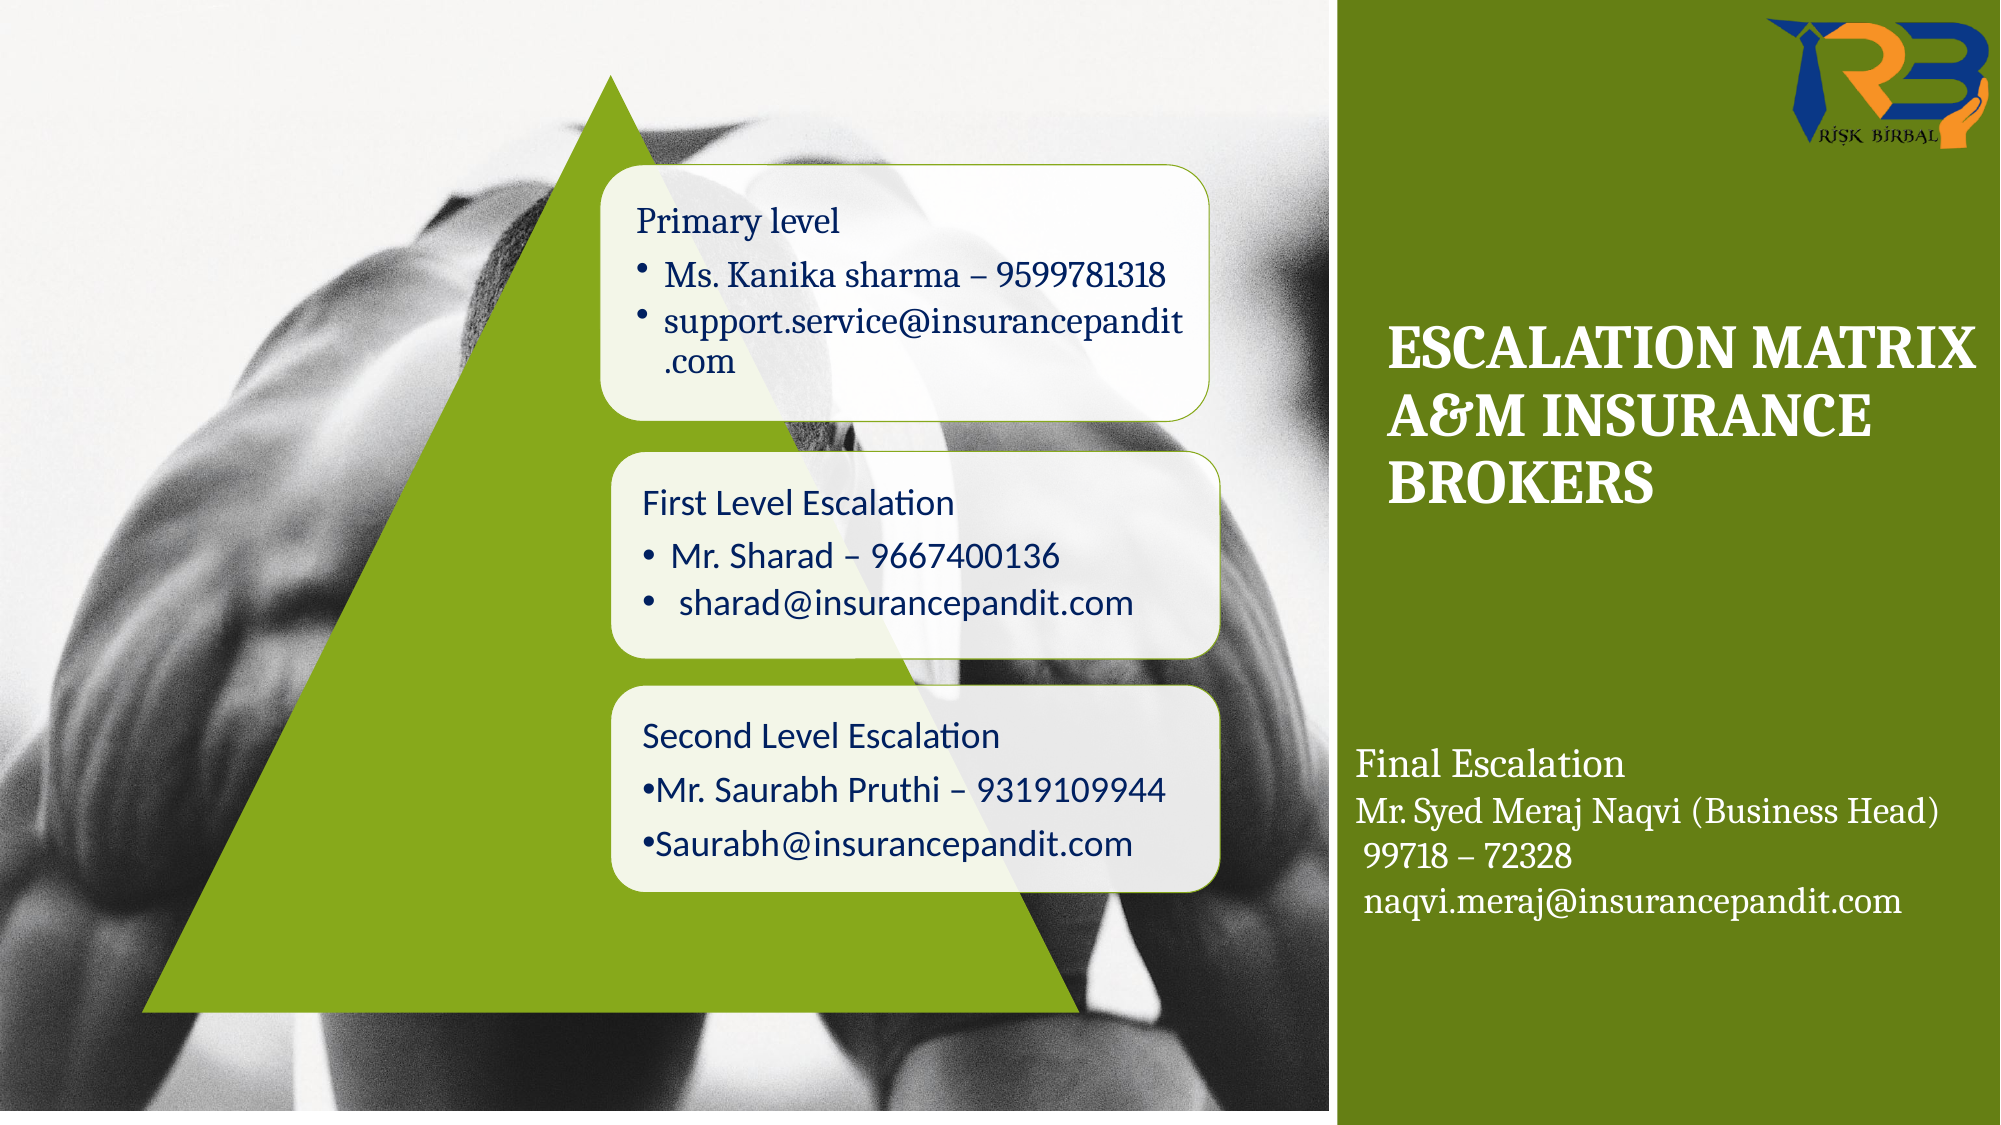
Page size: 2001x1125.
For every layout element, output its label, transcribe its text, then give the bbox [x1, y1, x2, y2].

title Escalation Matrix A&M Insurance Brokers [1372, 301, 2000, 678]
text_box Final Escalation Mr. Syed Meraj Naqvi (Business Head) 99718 – 72328 naqvi.meraj@insurancepandit.com [1340, 728, 2000, 1033]
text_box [86, 74, 1275, 1013]
picture [1766, 18, 1989, 149]
picture [0, 0, 1329, 1111]
